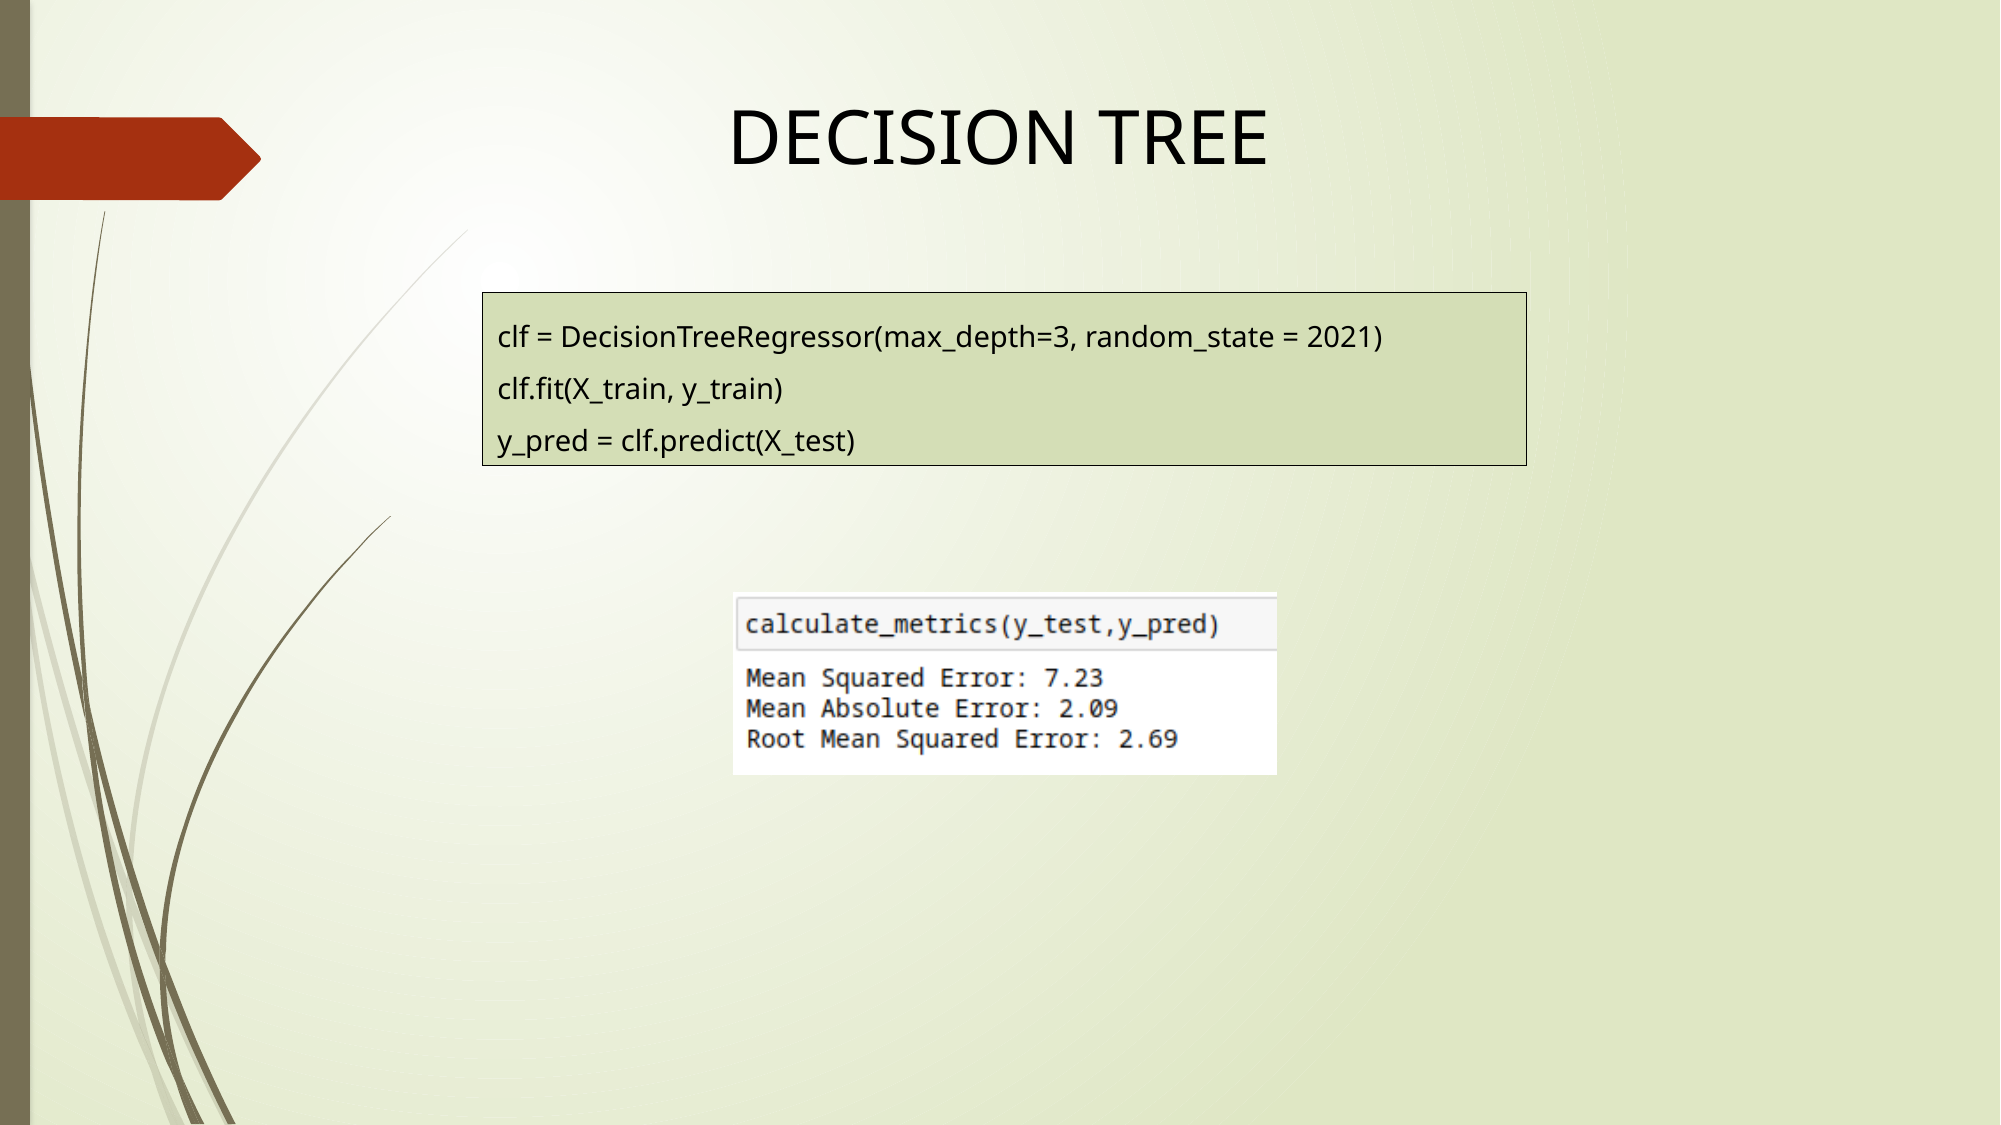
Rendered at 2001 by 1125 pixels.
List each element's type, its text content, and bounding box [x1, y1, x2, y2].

picture [733, 592, 1277, 775]
text_box clf = DecisionTreeRegressor(max_depth=3, random_state = 2021) clf.fit(X_train, y_train) y_pred = clf.predict(X_test) [482, 292, 1527, 466]
title DECISION TREE [268, 81, 1731, 195]
